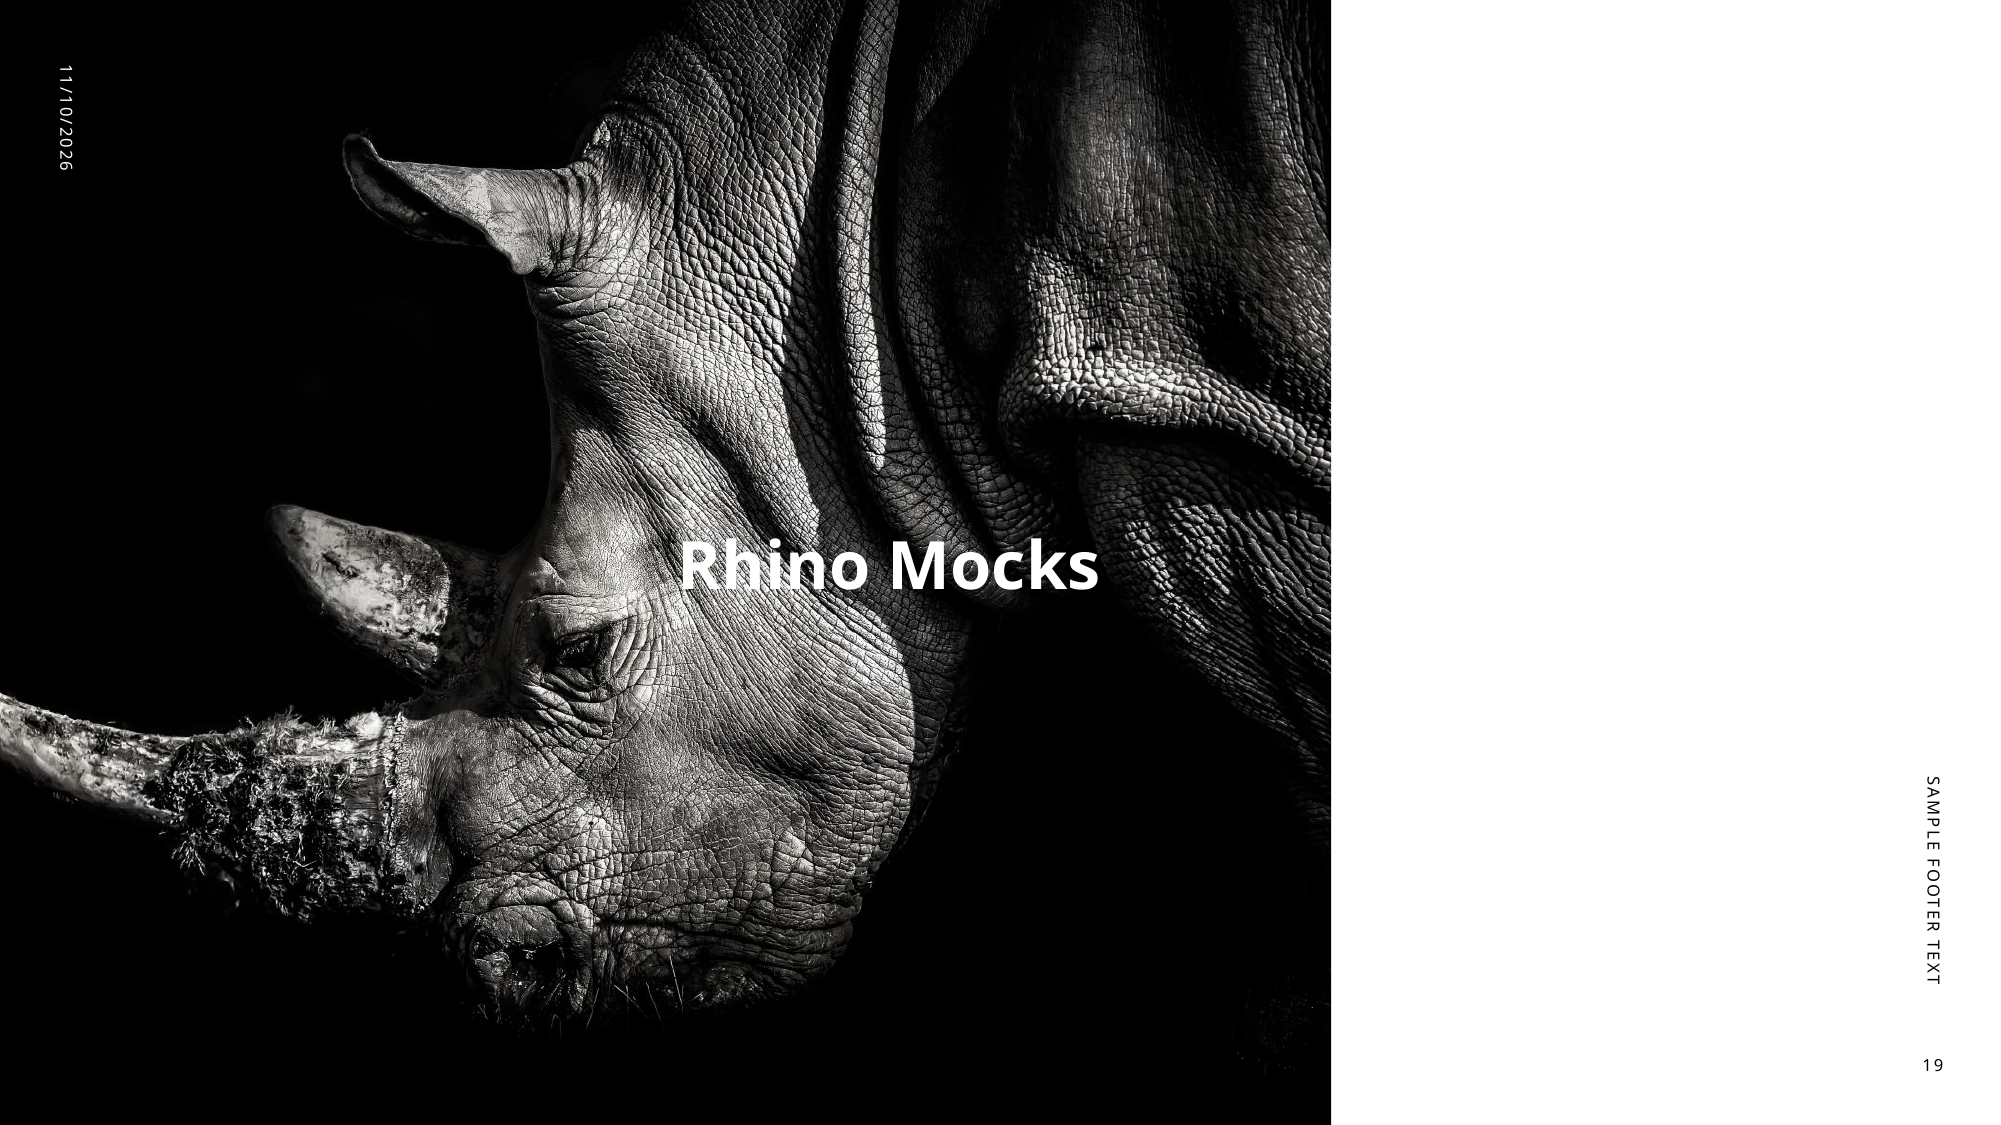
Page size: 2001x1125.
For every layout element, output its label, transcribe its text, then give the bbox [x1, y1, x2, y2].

footer Sample Footer Text [1904, 450, 1965, 1000]
slide_number 19 [1841, 1036, 1959, 1097]
picture [0, 0, 1332, 1125]
